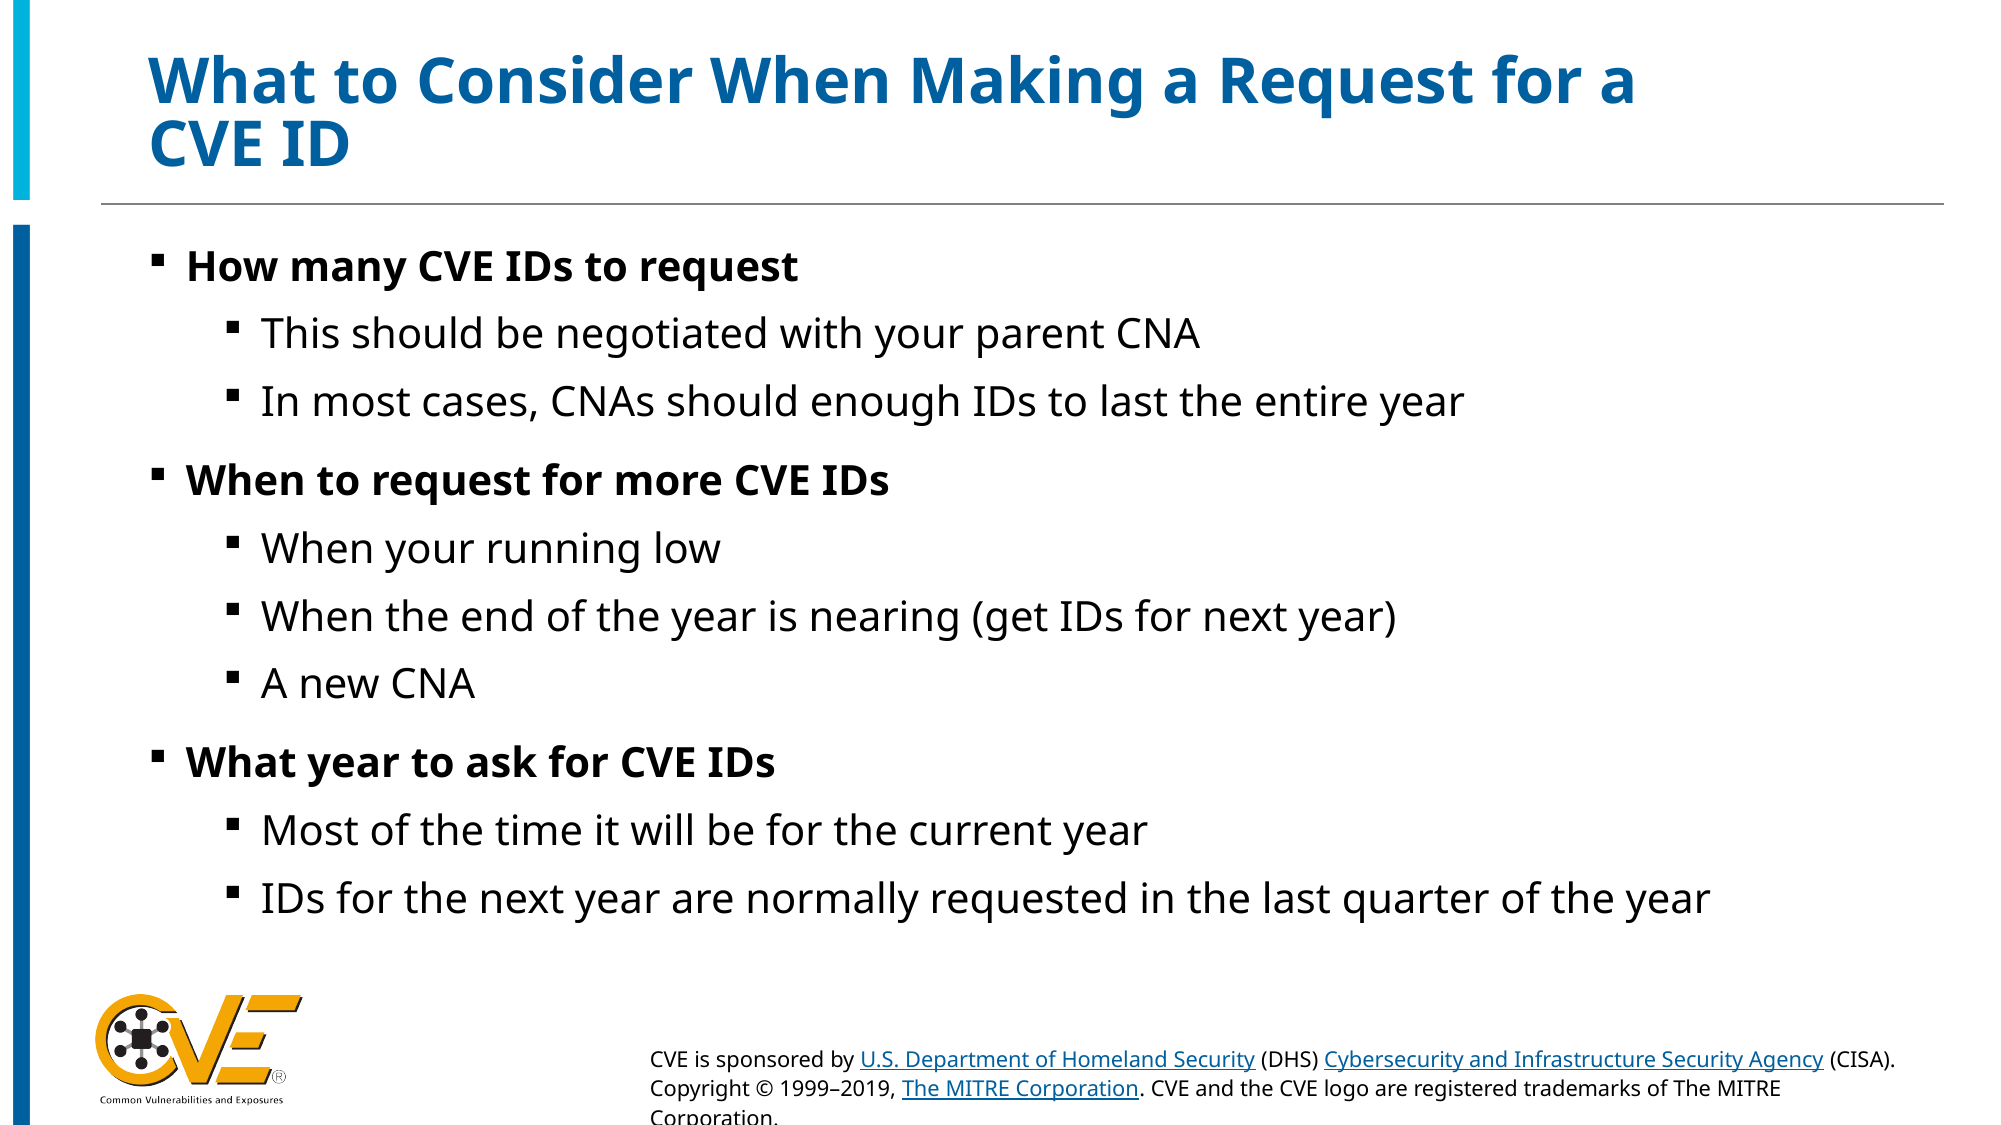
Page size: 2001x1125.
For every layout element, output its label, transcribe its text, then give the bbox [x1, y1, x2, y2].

picture [95, 994, 303, 1106]
title What to Consider When Making a Request for a CVE ID [133, 45, 1773, 188]
list How many CVE IDs to request This should be negotiated with your parent CNA In most cases, CNAs should enough IDs to last the entire year When to request for more CVE IDs When your running low When the end of the year is nearing (get IDs for next year) A new CNA What year to ask for CVE IDs Most of the time it will be for the current year IDs for the next year are normally requested in the last quarter of the year [133, 237, 1934, 991]
